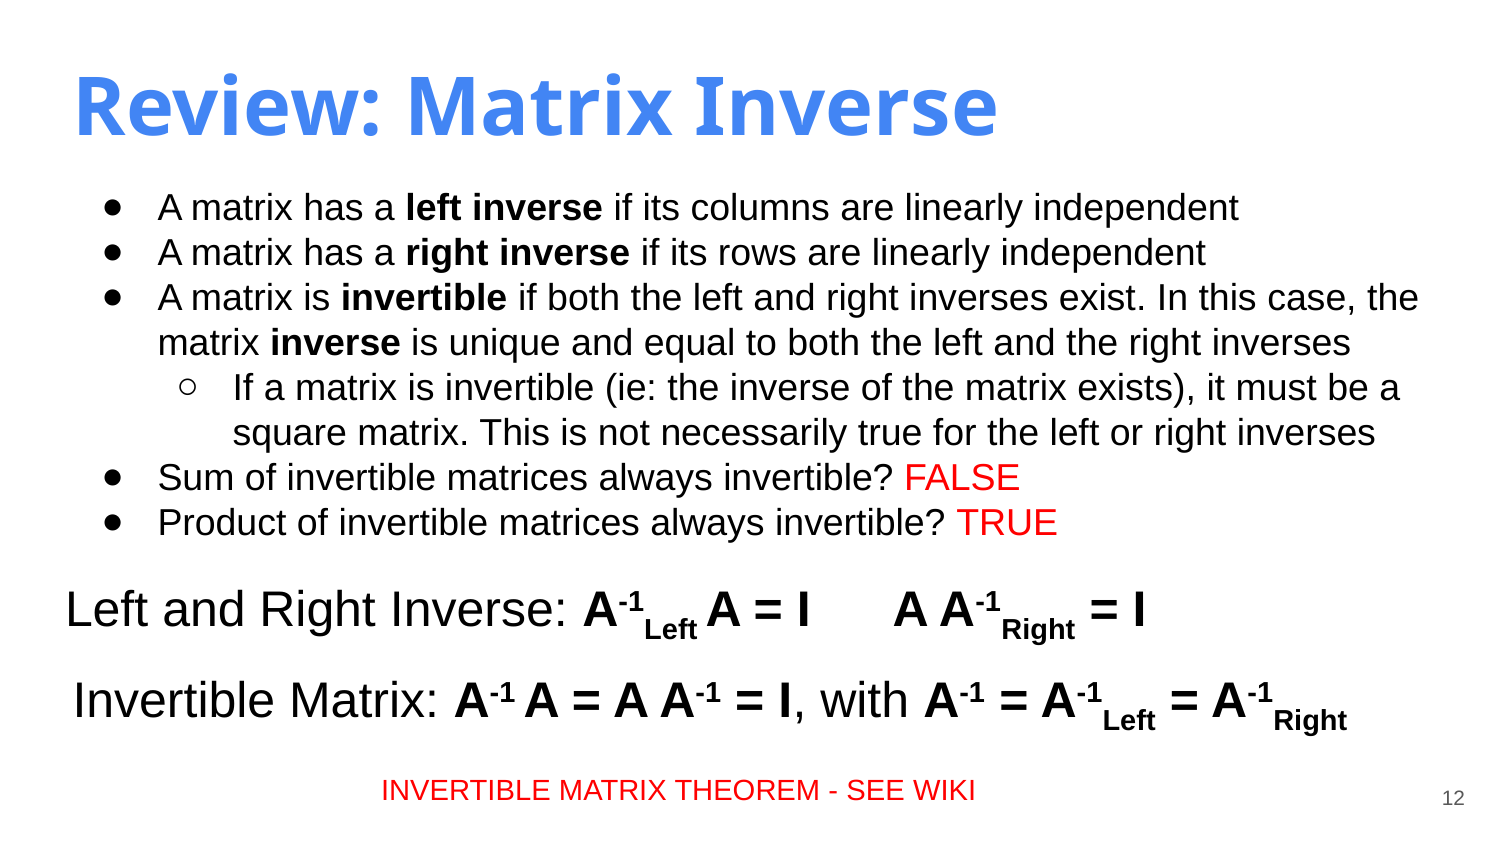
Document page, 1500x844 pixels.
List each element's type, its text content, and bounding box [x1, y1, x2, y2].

text_box INVERTIBLE MATRIX THEOREM - SEE WIKI [366, 756, 1134, 822]
text_box Left and Right Inverse: A-1Left A = I A A-1Right = I [49, 561, 1430, 661]
text_box A matrix has a left inverse if its columns are linearly independent A matrix has a right inverse if its rows are linearly independent A matrix is invertible if both the left and right inverses exist. In this case, the matrix inverse is unique and equal to both the left and the right inverses If a matrix is invertible (ie: the inverse of the matrix exists), it must be a square matrix. This is not necessarily true for the left or right inverses Sum of invertible matrices always invertible? FALSE Product of invertible matrices always invertible? TRUE [67, 167, 1480, 558]
slide_number ‹#› [1389, 764, 1480, 830]
text_box Review: Matrix Inverse [57, 39, 1500, 167]
text_box Invertible Matrix: A-1 A = A A-1 = I, with A-1 = A-1Left = A-1Right [57, 652, 1422, 752]
